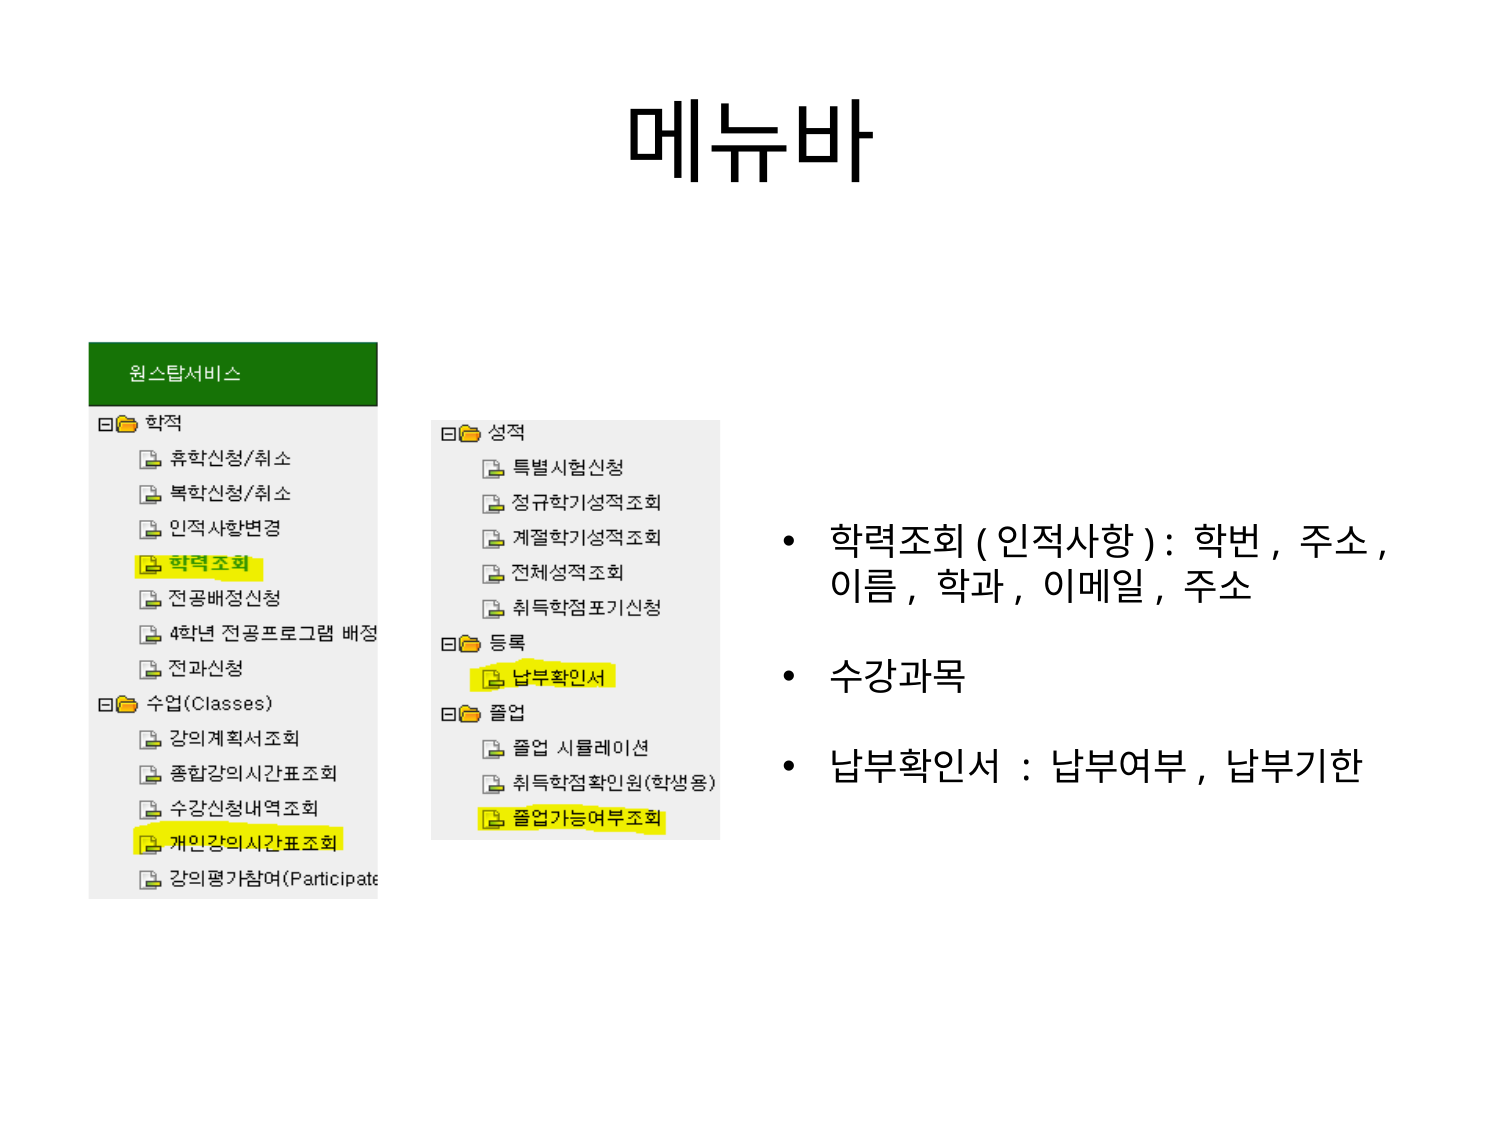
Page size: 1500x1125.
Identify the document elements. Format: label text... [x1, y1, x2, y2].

title 메뉴바 [75, 45, 1425, 233]
text_box 학력조회(인적사항) : 학번, 주소, 이름, 학과, 이메일, 주소 수강과목 납부확인서 : 납부여부, 납부기한 [767, 510, 1471, 796]
picture [88, 337, 378, 899]
picture [430, 420, 721, 840]
